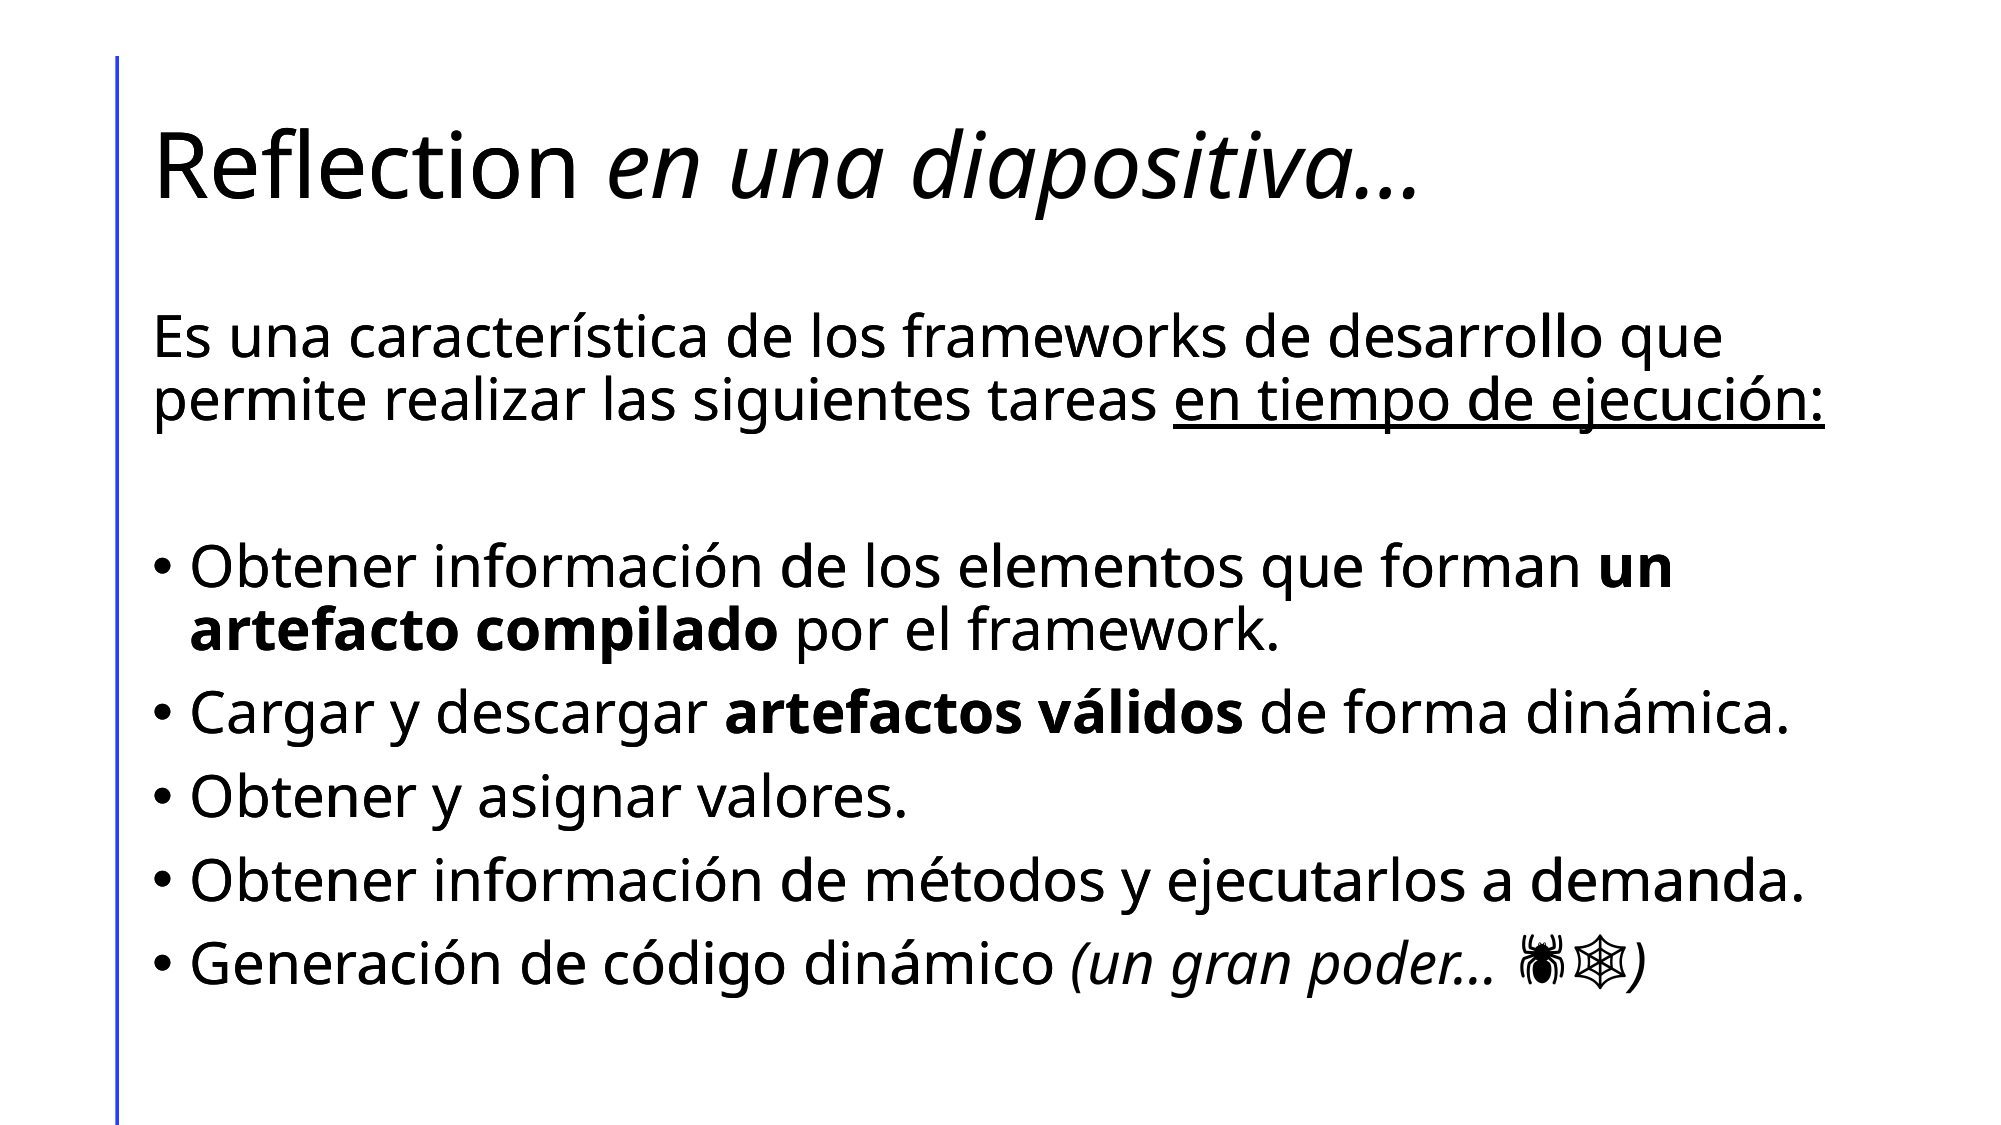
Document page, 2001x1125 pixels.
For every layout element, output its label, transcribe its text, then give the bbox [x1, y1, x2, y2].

title Reflection en una diapositiva… [614, 59, 1863, 278]
text_box Reflection [137, 59, 614, 278]
text_box Es una característica de los frameworks de desarrollo que permite realizar las siguientes tareas en tiempo de ejecución: Obtener información de los elementos que forman un artefacto compilado por el framework. Cargar y descargar artefactos válidos de forma dinámica. Obtener y asignar valores. Obtener información de métodos y ejecutarlos a demanda. Generación de código dinámico (un gran poder… 🕷️🕸️) [137, 299, 1863, 1014]
